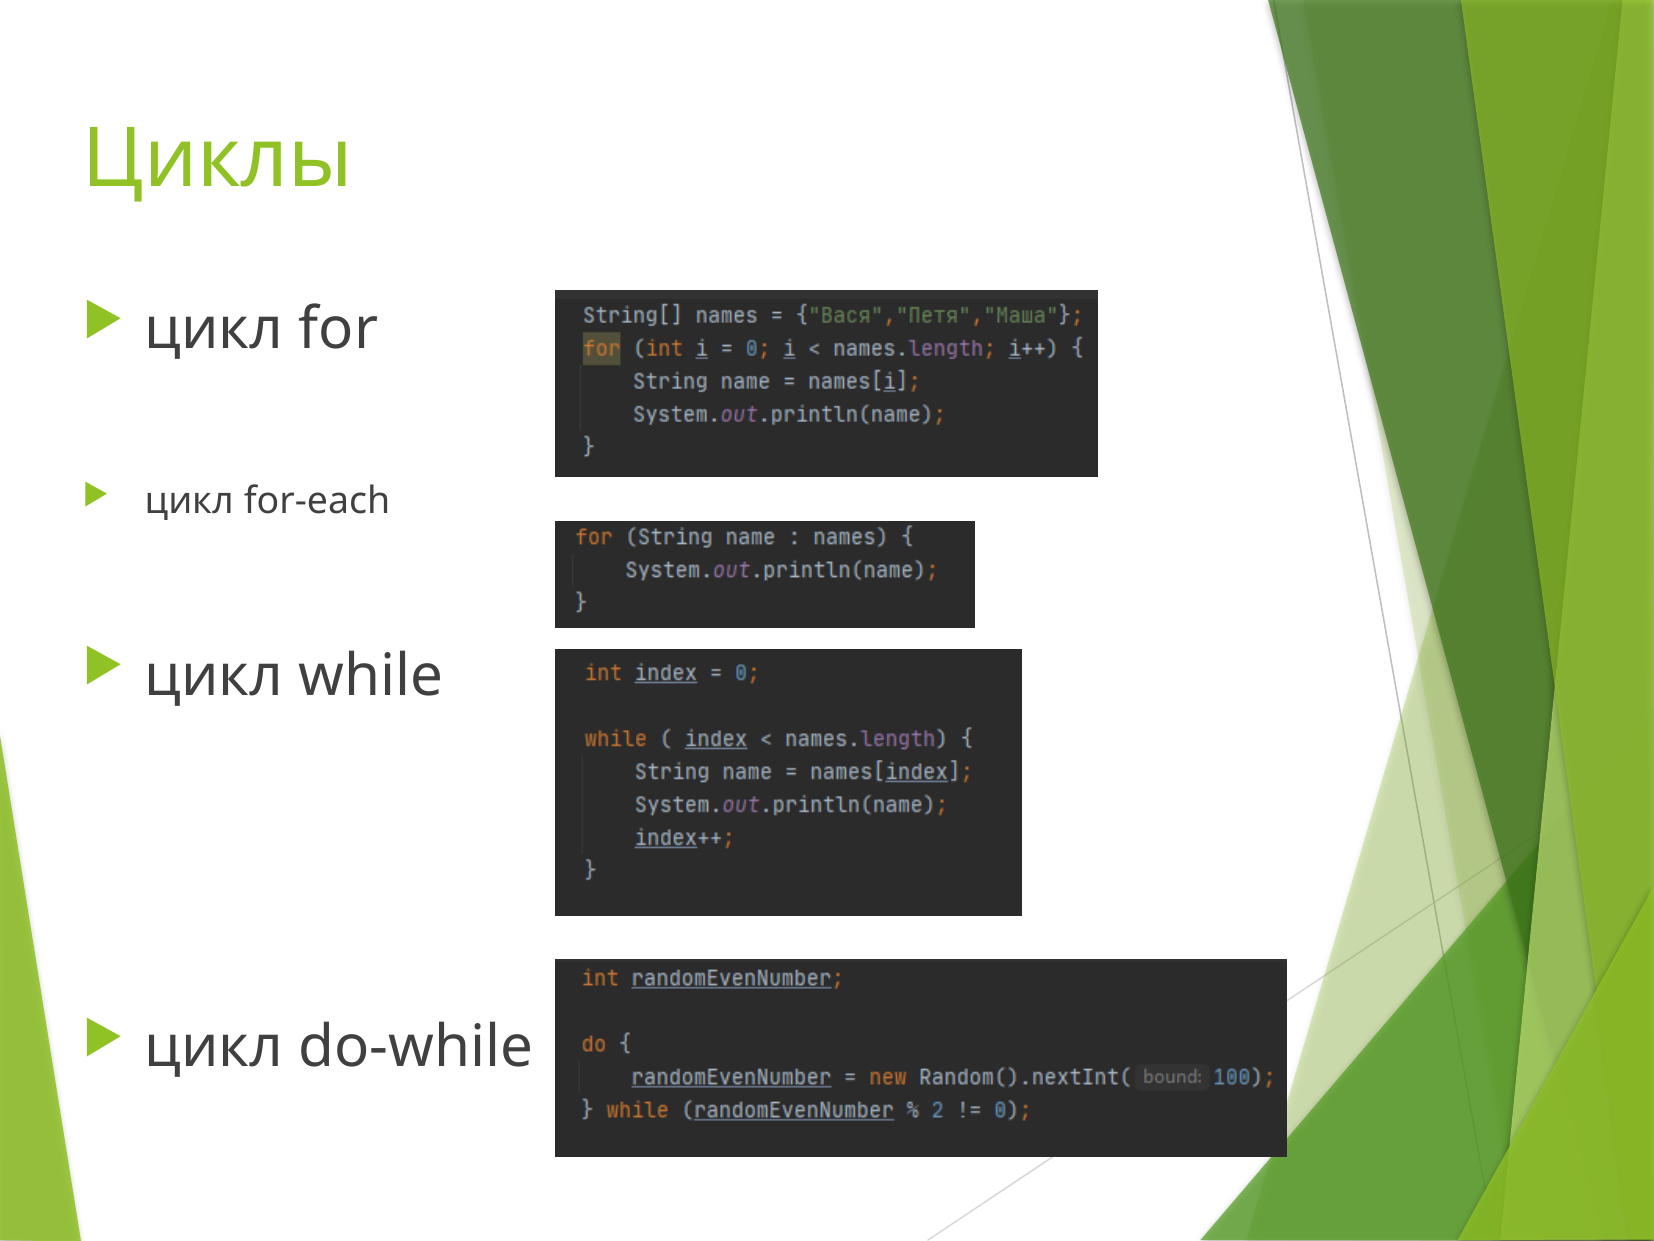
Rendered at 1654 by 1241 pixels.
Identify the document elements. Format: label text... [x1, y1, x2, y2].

picture [555, 289, 1099, 477]
picture [555, 520, 975, 629]
title Циклы [82, 49, 1571, 257]
picture [555, 959, 1288, 1158]
picture [555, 649, 1022, 916]
list цикл for цикл for-each цикл while цикл do-while [82, 290, 1571, 1169]
